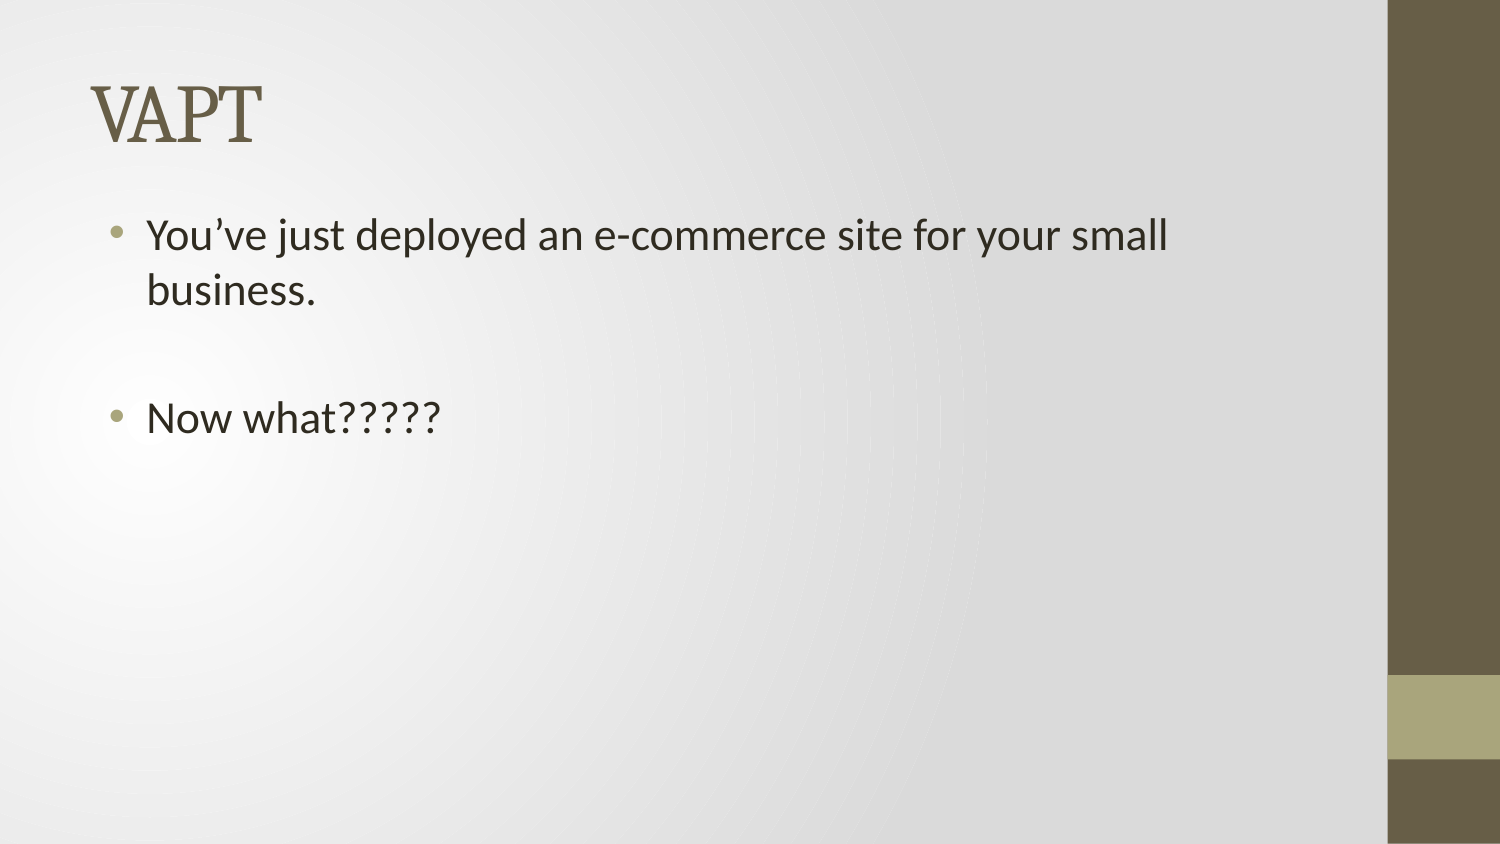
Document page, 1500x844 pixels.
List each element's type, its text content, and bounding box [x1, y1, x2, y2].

list You’ve just deployed an e-commerce site for your small business. Now what????? [75, 196, 1325, 788]
title VAPT [75, 33, 1325, 175]
